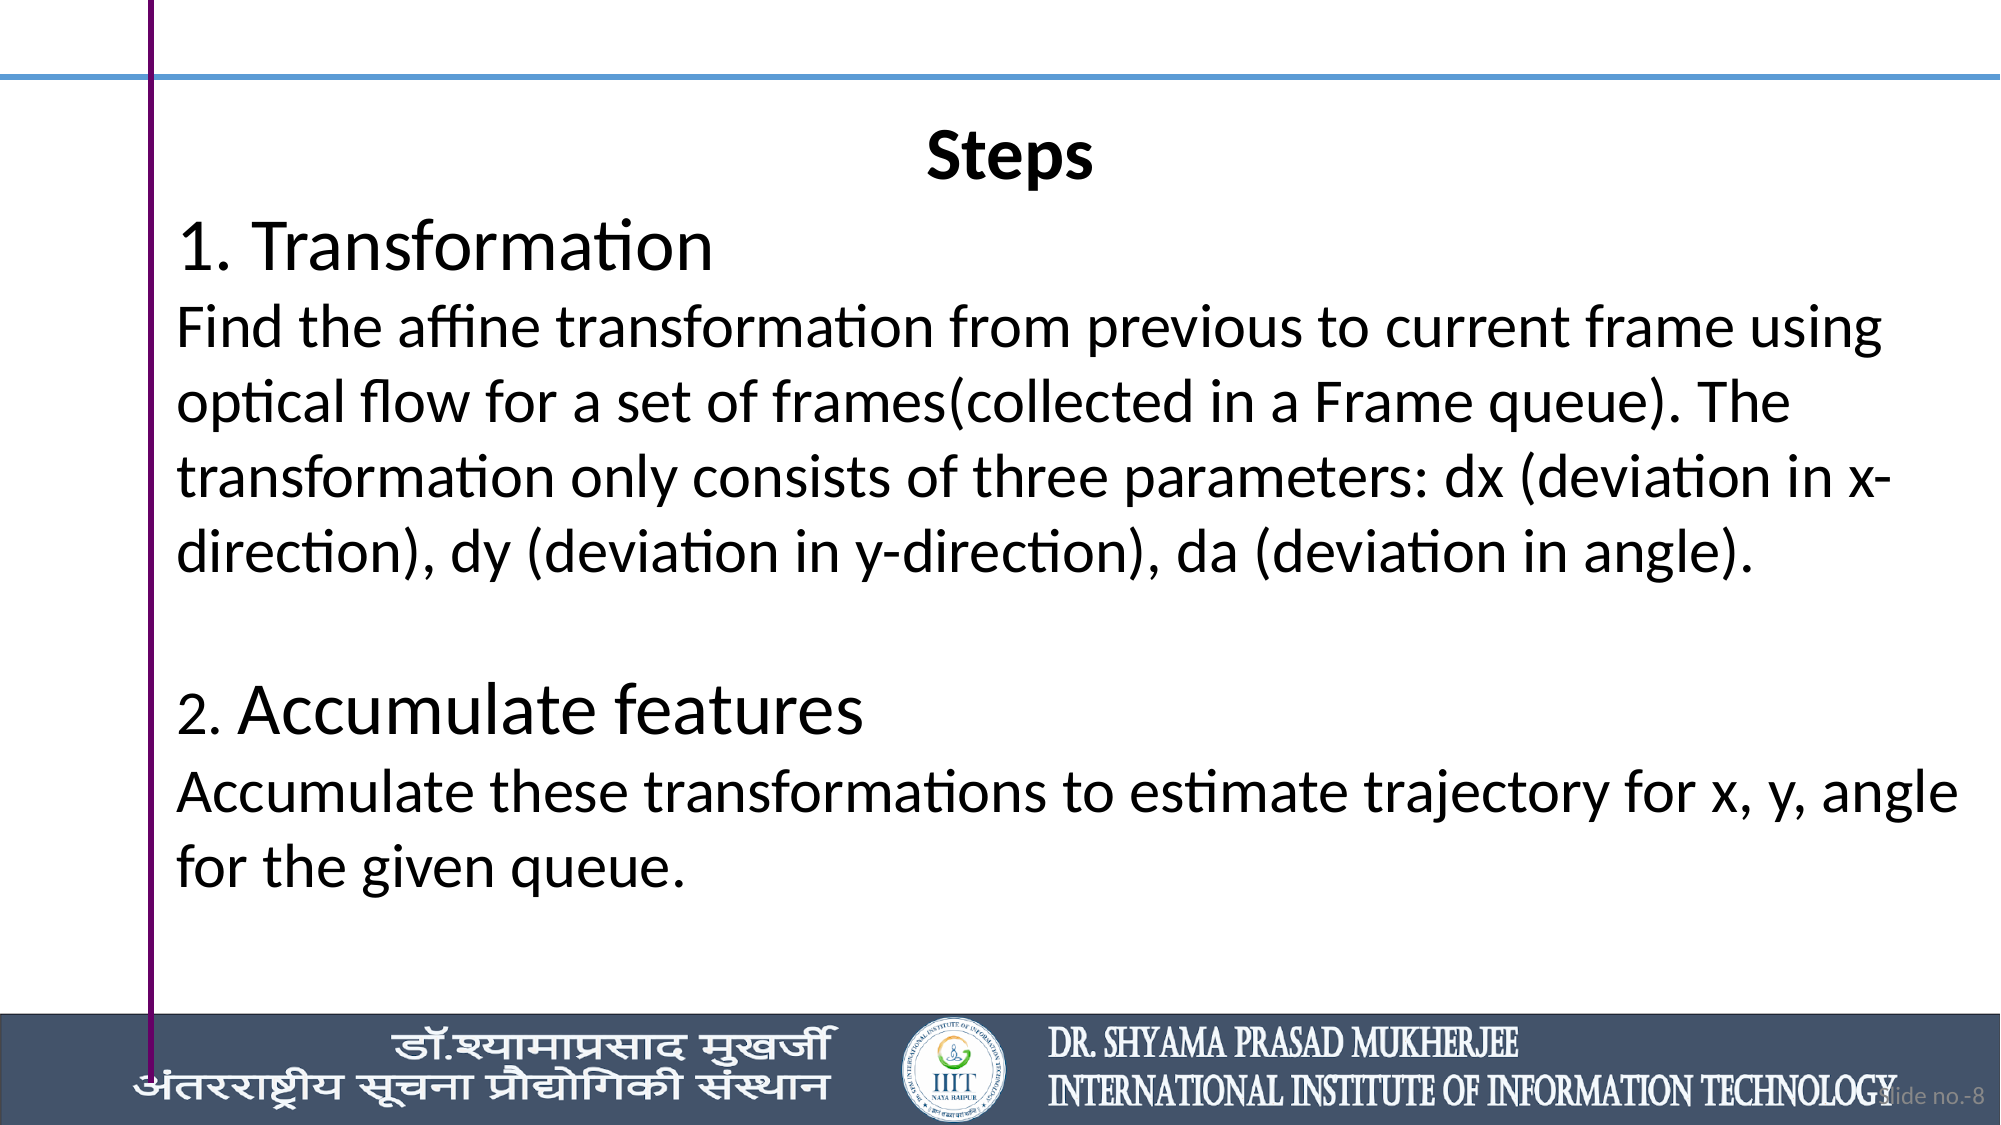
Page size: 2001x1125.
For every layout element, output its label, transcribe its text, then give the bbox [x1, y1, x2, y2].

picture [0, 1013, 2000, 1125]
text_box Steps Transformation Find the affine transformation from previous to current frame using optical flow for a set of frames(collected in a Frame queue). The transformation only consists of three parameters: dx (deviation in x-direction), dy (deviation in y-direction), da (deviation in angle). 2. Accumulate features Accumulate these transformations to estimate trajectory for x, y, angle for the given queue. [161, 90, 1988, 1016]
